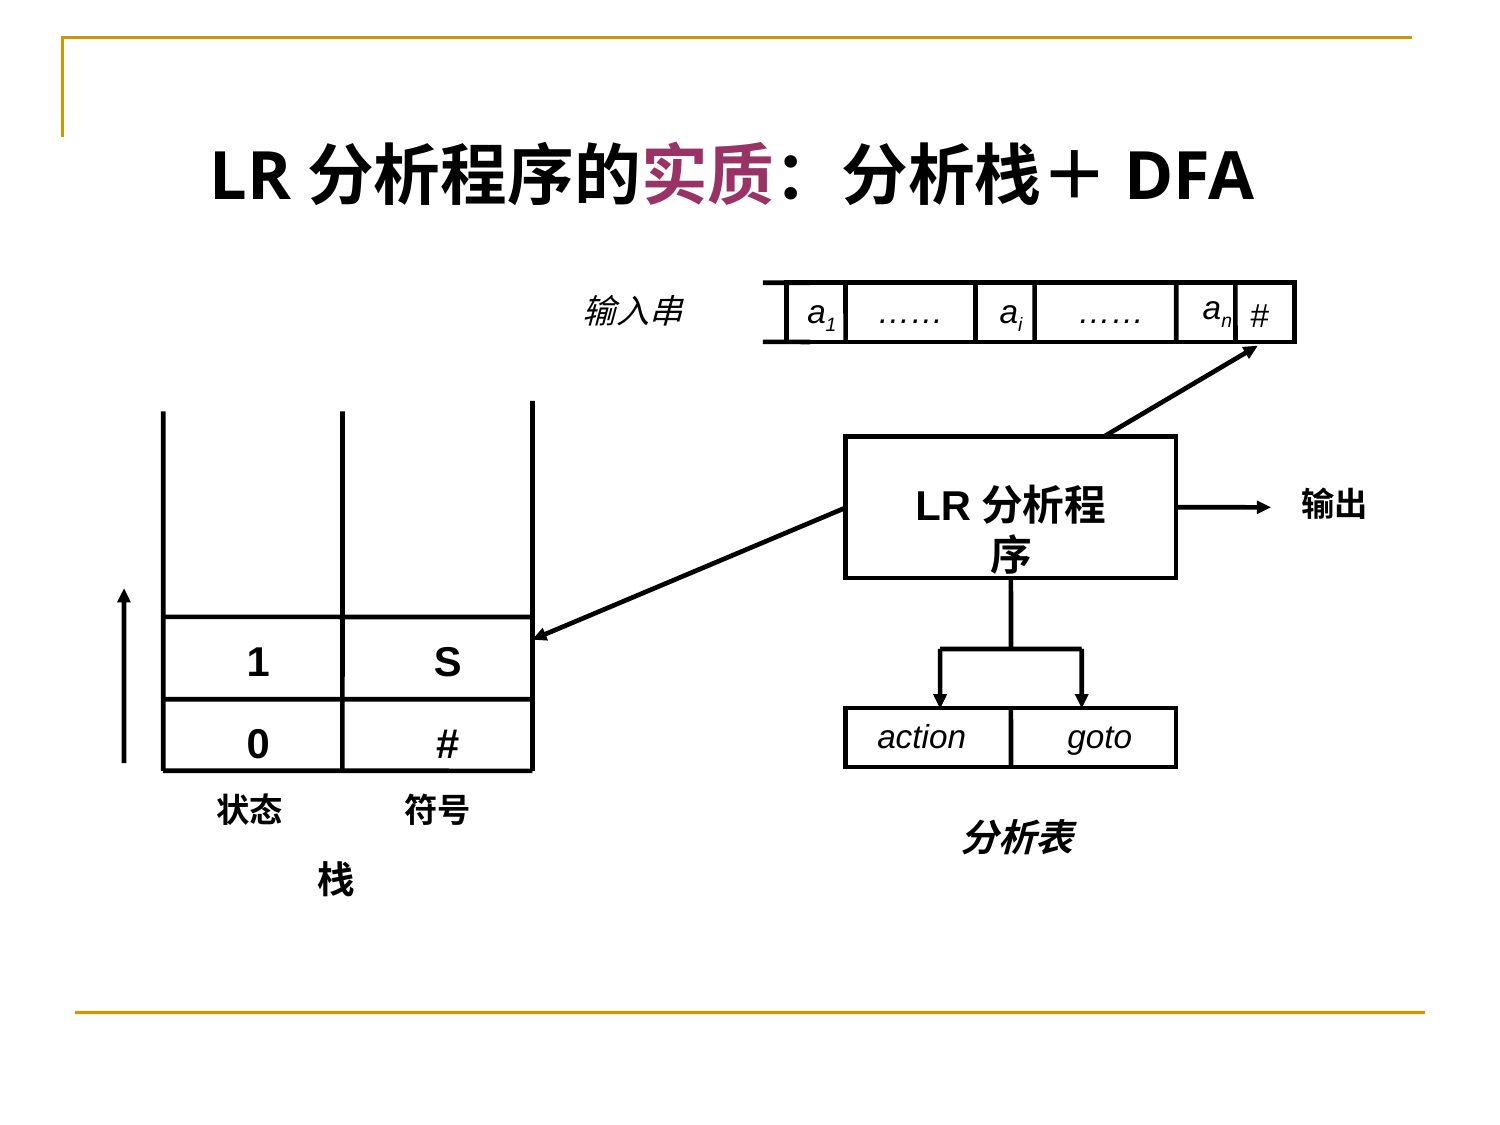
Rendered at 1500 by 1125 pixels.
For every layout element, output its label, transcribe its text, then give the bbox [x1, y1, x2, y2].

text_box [123, 278, 1388, 910]
text_box LR分析程序的实质：分析栈＋DFA [88, 125, 1376, 221]
